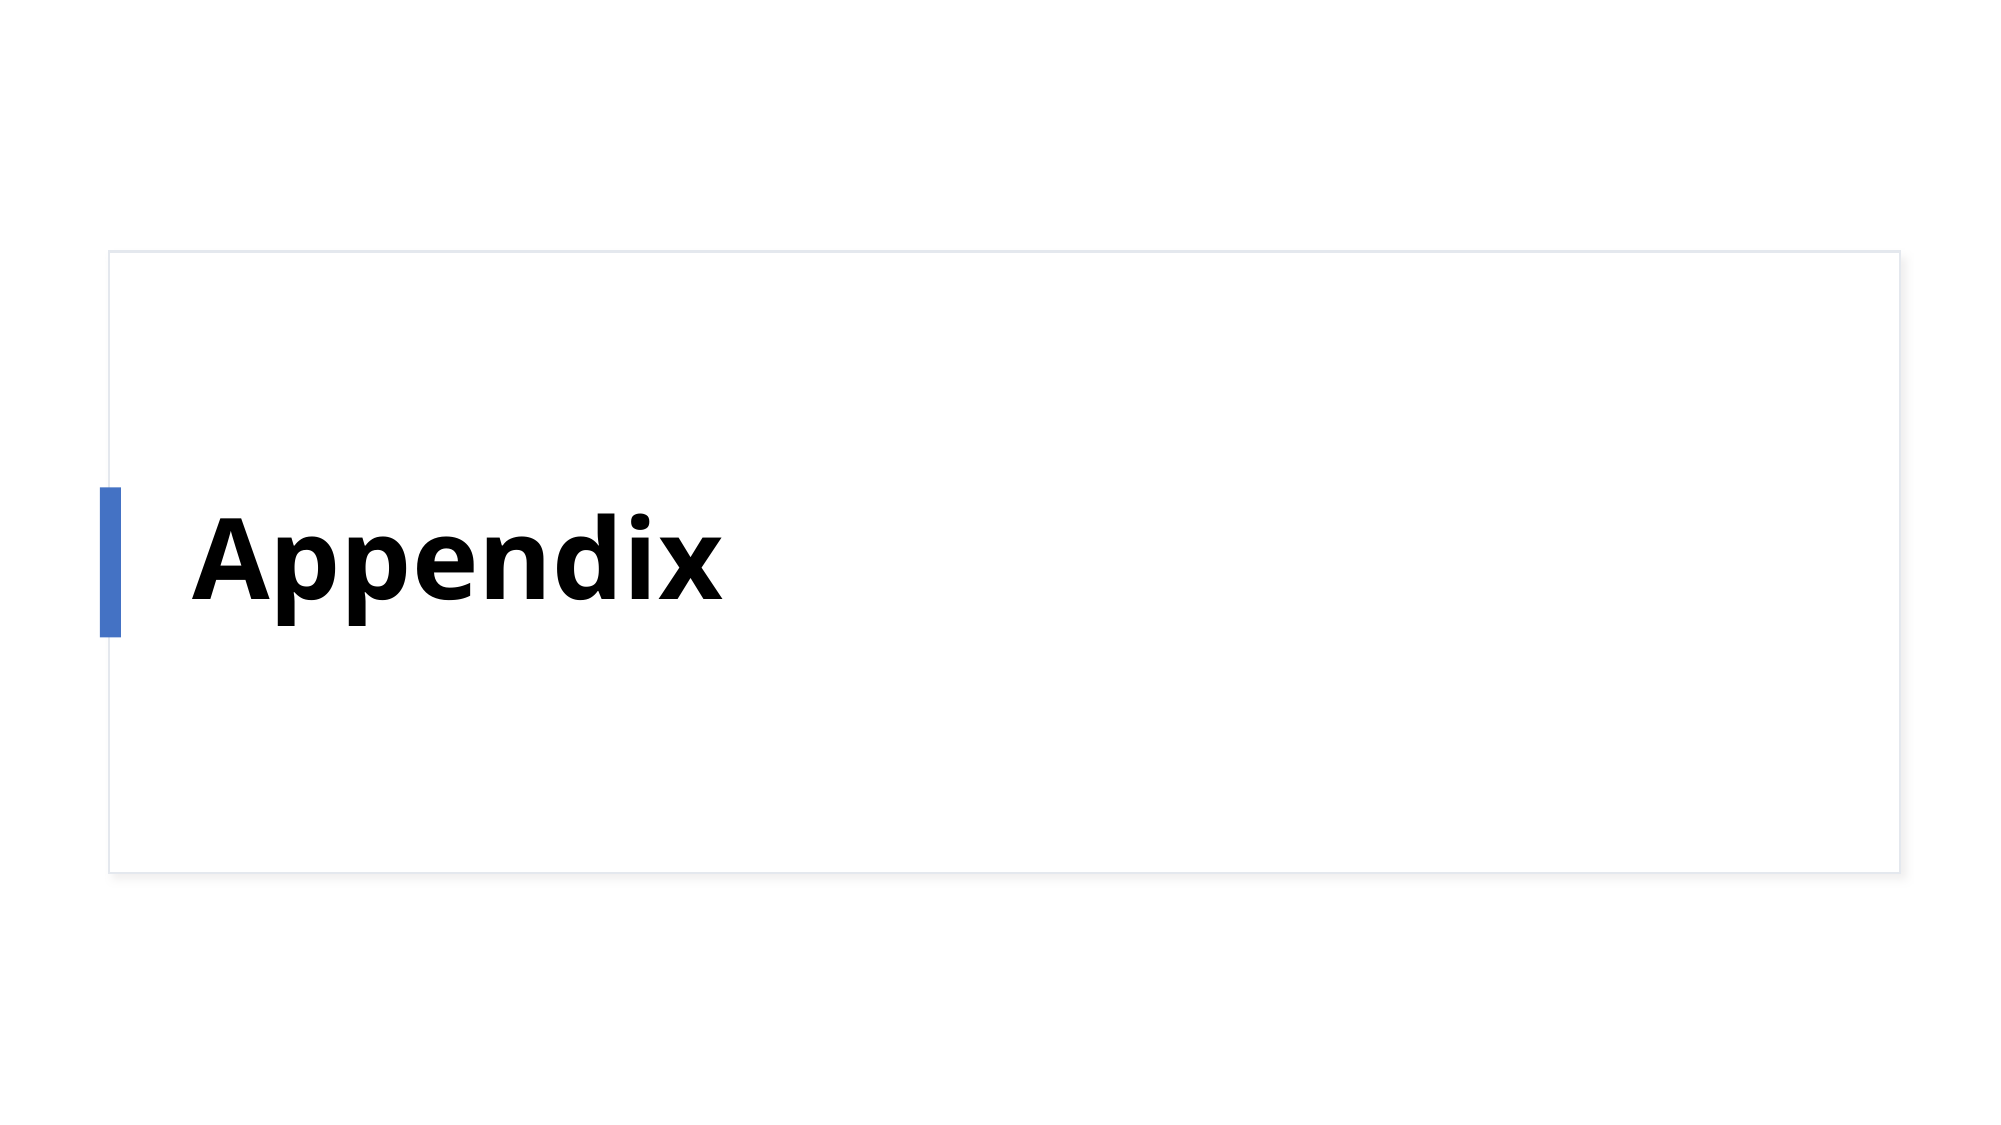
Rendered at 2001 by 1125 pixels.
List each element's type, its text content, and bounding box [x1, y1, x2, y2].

title Appendix [176, 318, 1847, 809]
